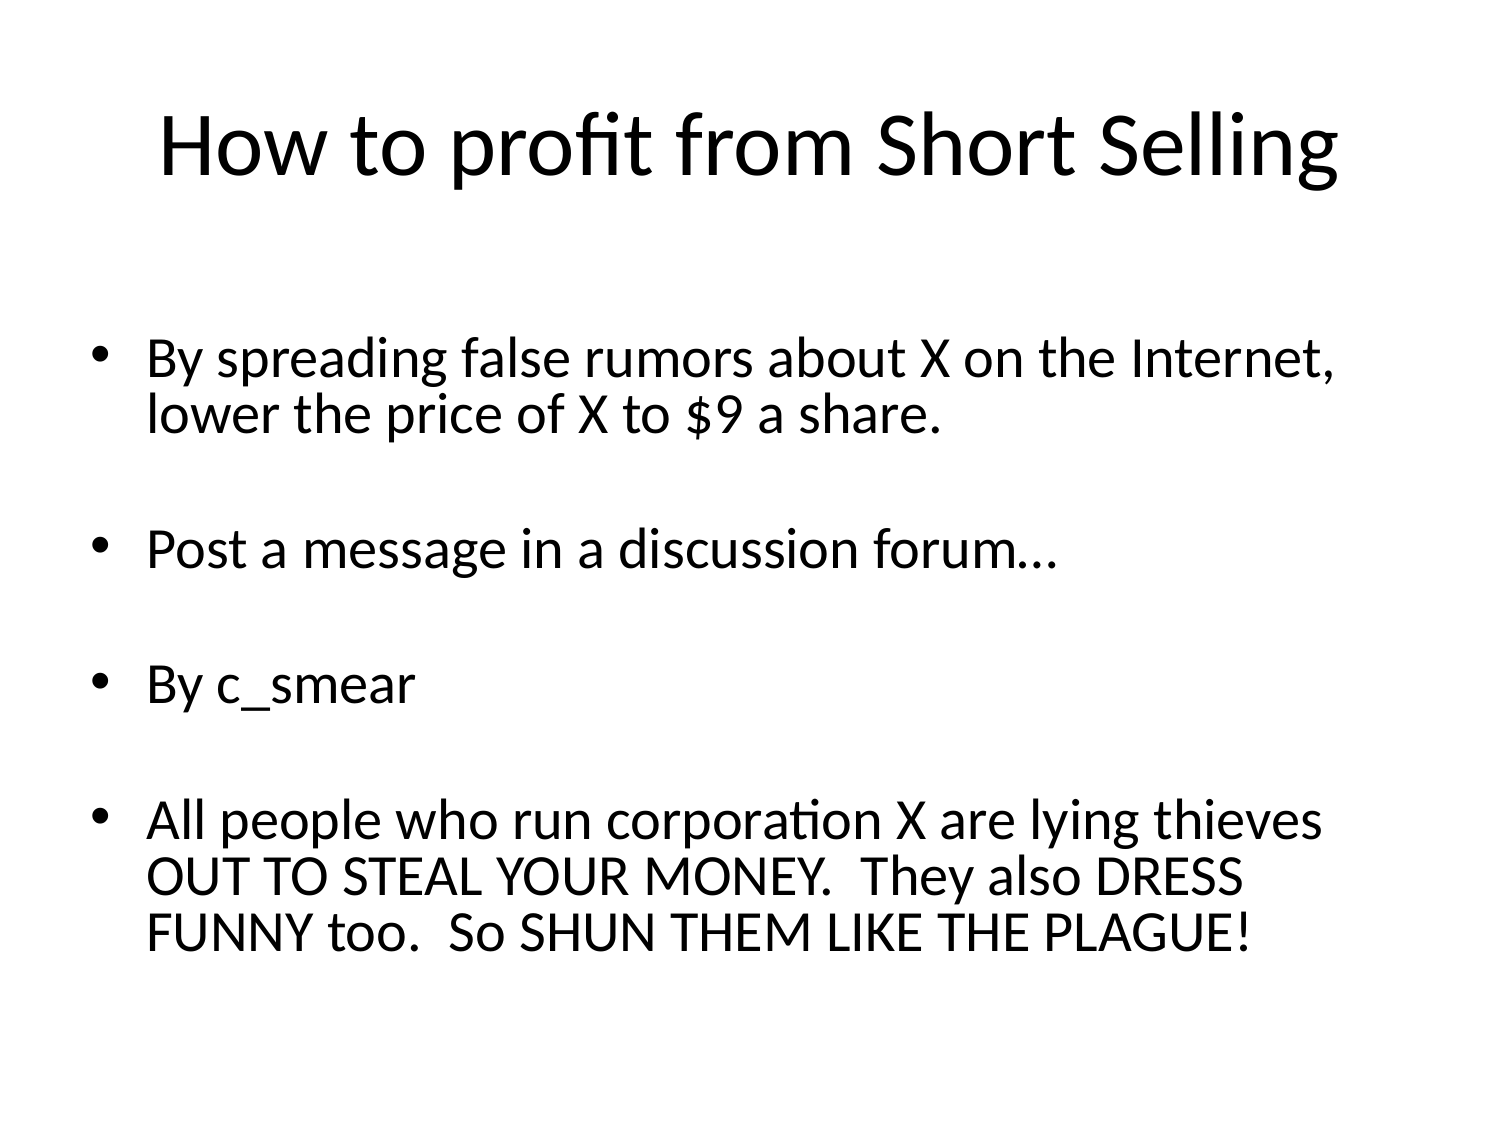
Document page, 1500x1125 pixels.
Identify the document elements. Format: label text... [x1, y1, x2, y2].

title How to profit from Short Selling [75, 45, 1425, 233]
list By spreading false rumors about X on the Internet, lower the price of X to $9 a share. Post a message in a discussion forum… By c_smear All people who run corporation X are lying thieves OUT TO STEAL YOUR MONEY. They also DRESS FUNNY too. So SHUN THEM LIKE THE PLAGUE! [75, 324, 1425, 1075]
